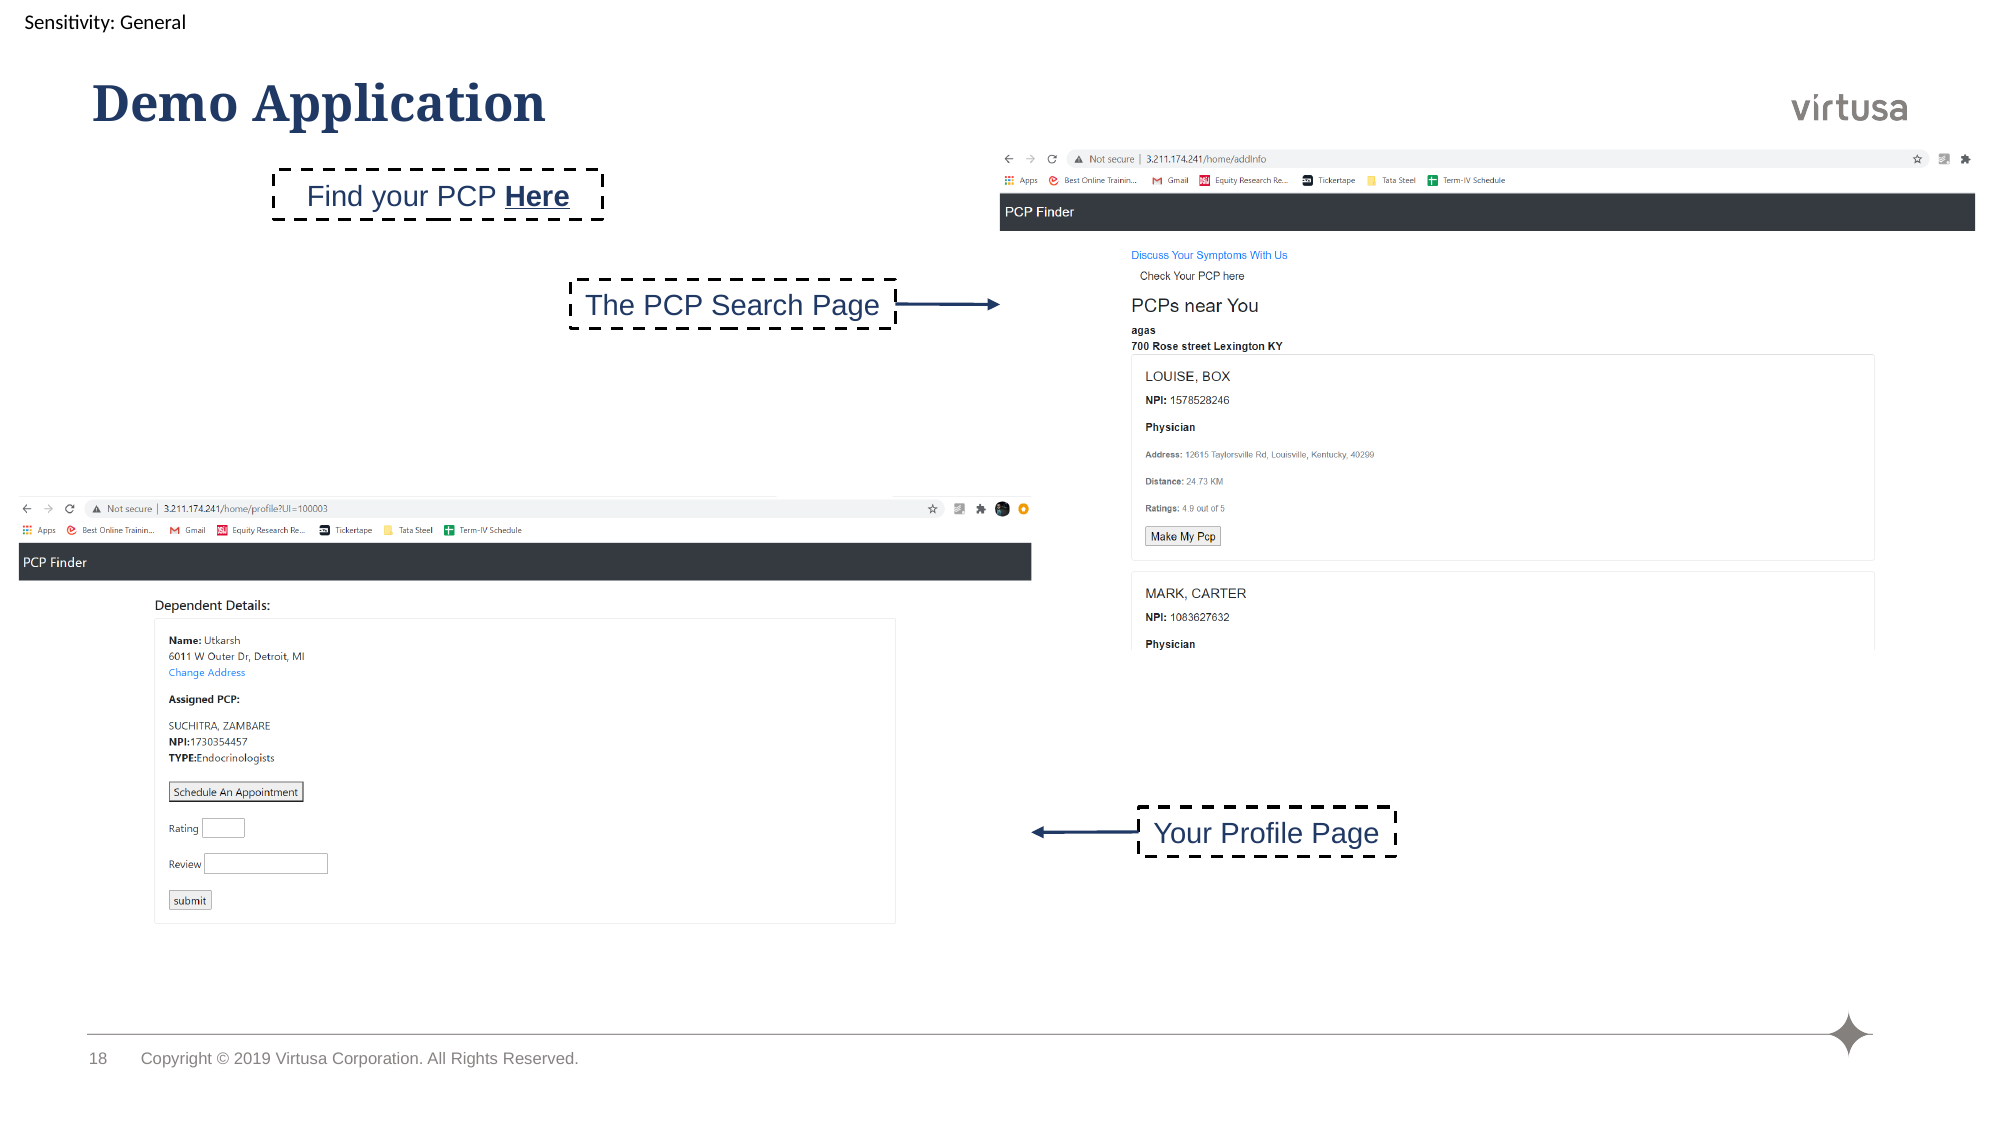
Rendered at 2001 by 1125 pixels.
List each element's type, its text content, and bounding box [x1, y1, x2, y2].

table_cell Above avg. rate of prevention 54% have excellent health 60% have 1 or more chronic conditions 54% believe that lifestyle have health consequences [87, 1009, 1873, 1059]
text_box Demo Application [92, 78, 1701, 136]
picture [1791, 94, 1907, 121]
text_box Find your PCP Here [273, 169, 603, 220]
picture [18, 148, 1976, 1002]
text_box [569, 279, 1000, 330]
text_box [1031, 807, 1396, 858]
